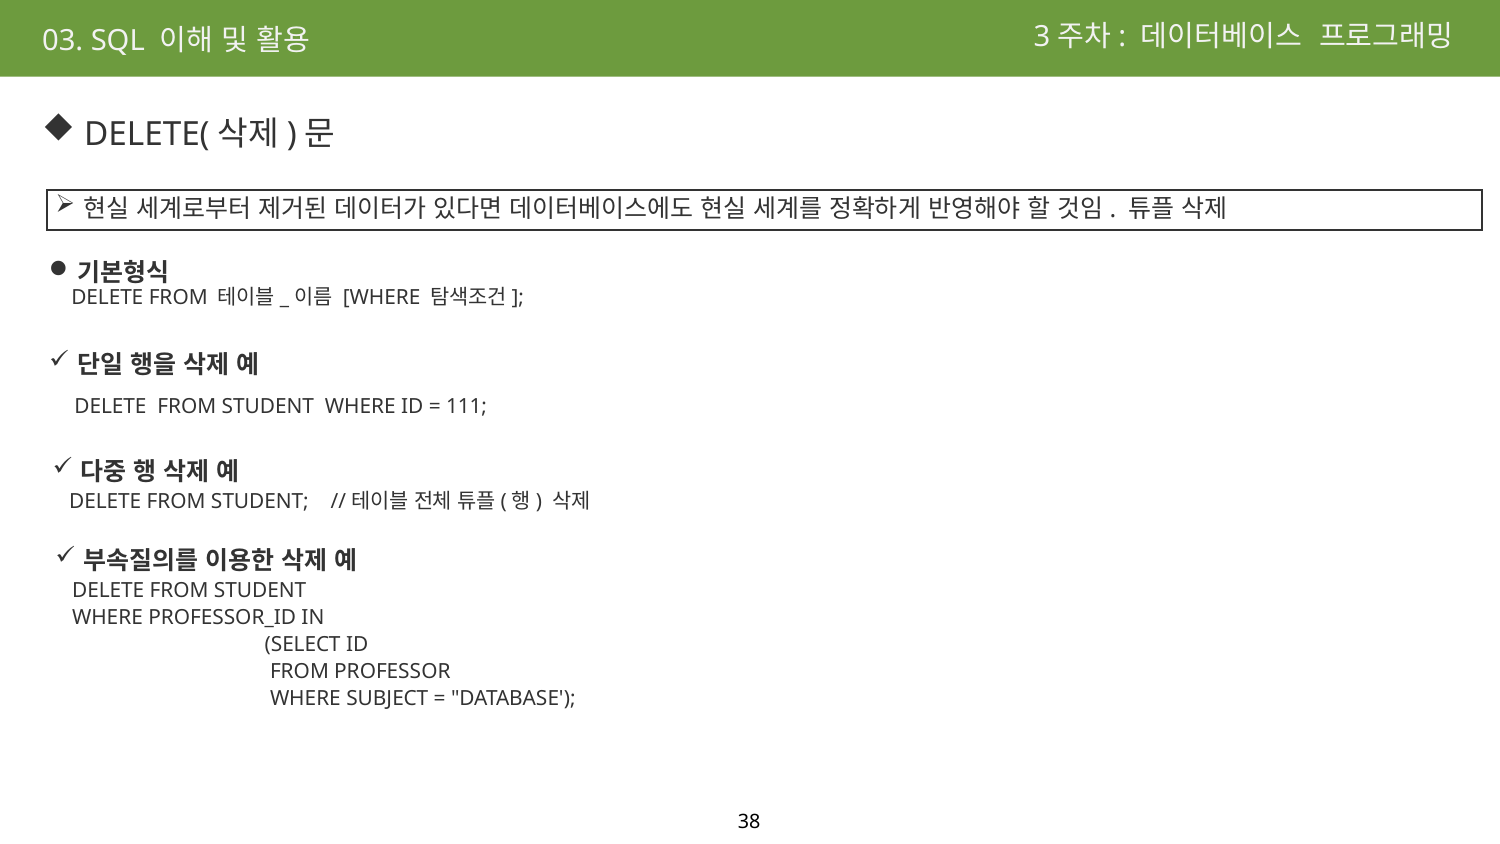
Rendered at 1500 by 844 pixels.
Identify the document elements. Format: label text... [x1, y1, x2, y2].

list 03. SQL 이해 및 활용 [33, 19, 500, 67]
text_box 다중 행 삭제 예 DELETE FROM STUDENT; //테이블 전체 튜플(행) 삭제 [44, 447, 1491, 521]
text_box 3주차: 데이터베이스 프로그래밍 [1025, 16, 1491, 61]
slide_number 38 [728, 800, 771, 843]
text_box 현실 세계로부터 제거된 데이터가 있다면 데이터베이스에도 현실 세계를 정확하게 반영해야 할 것임. 튜플 삭제 [47, 189, 1483, 231]
text_box DELETE(삭제)문 [33, 111, 876, 160]
text_box 단일 행을 삭제 예 [40, 340, 1488, 387]
text_box DELETE FROM STUDENT WHERE ID = 111; [65, 389, 1481, 427]
text_box 부속질의를 이용한 삭제 예 DELETE FROM STUDENT WHERE PROFESSOR_ID IN (SELECT ID FROM PROFESSOR WHERE SUBJECT = "DATABASE'); [47, 535, 1494, 718]
text_box 기본형식 DELETE FROM 테이블_이름 [WHERE 탐색조건]; [40, 253, 1488, 317]
